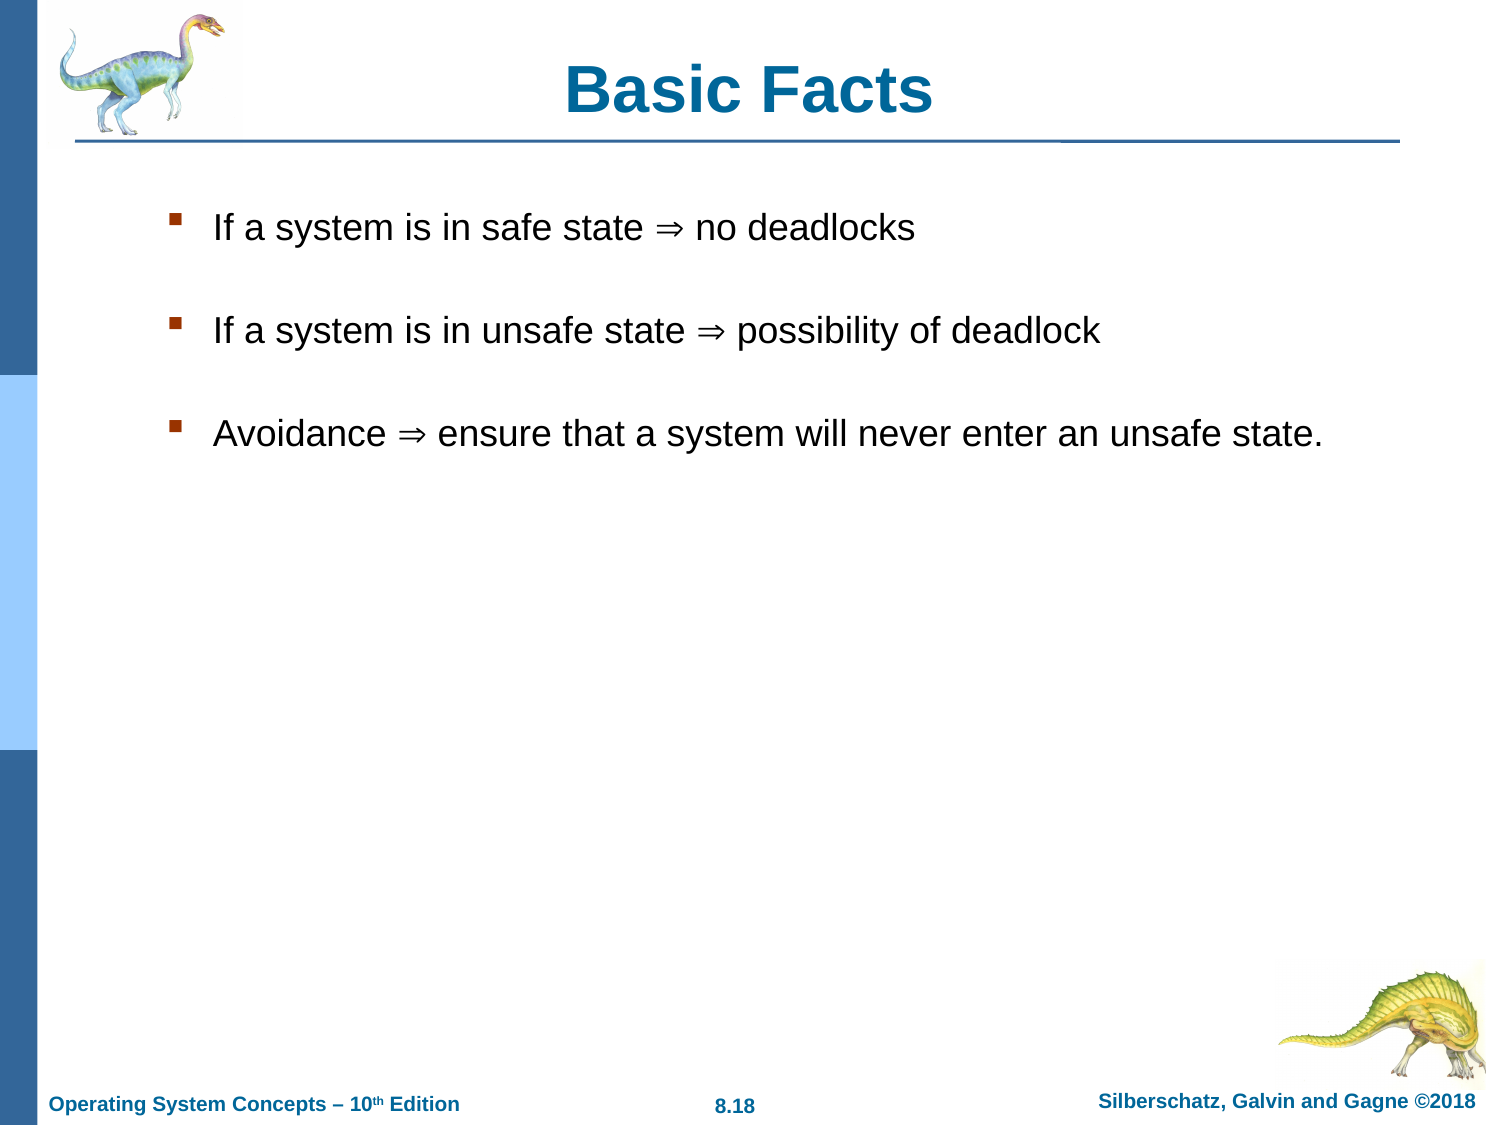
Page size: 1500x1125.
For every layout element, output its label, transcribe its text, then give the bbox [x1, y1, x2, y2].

list If a system is in safe state  no deadlocks If a system is in unsafe state  possibility of deadlock Avoidance  ensure that a system will never enter an unsafe state. [151, 195, 1407, 920]
title Basic Facts [75, 38, 1425, 134]
picture [1275, 959, 1486, 1090]
picture [46, 0, 243, 149]
picture [1415, 1093, 1423, 1098]
